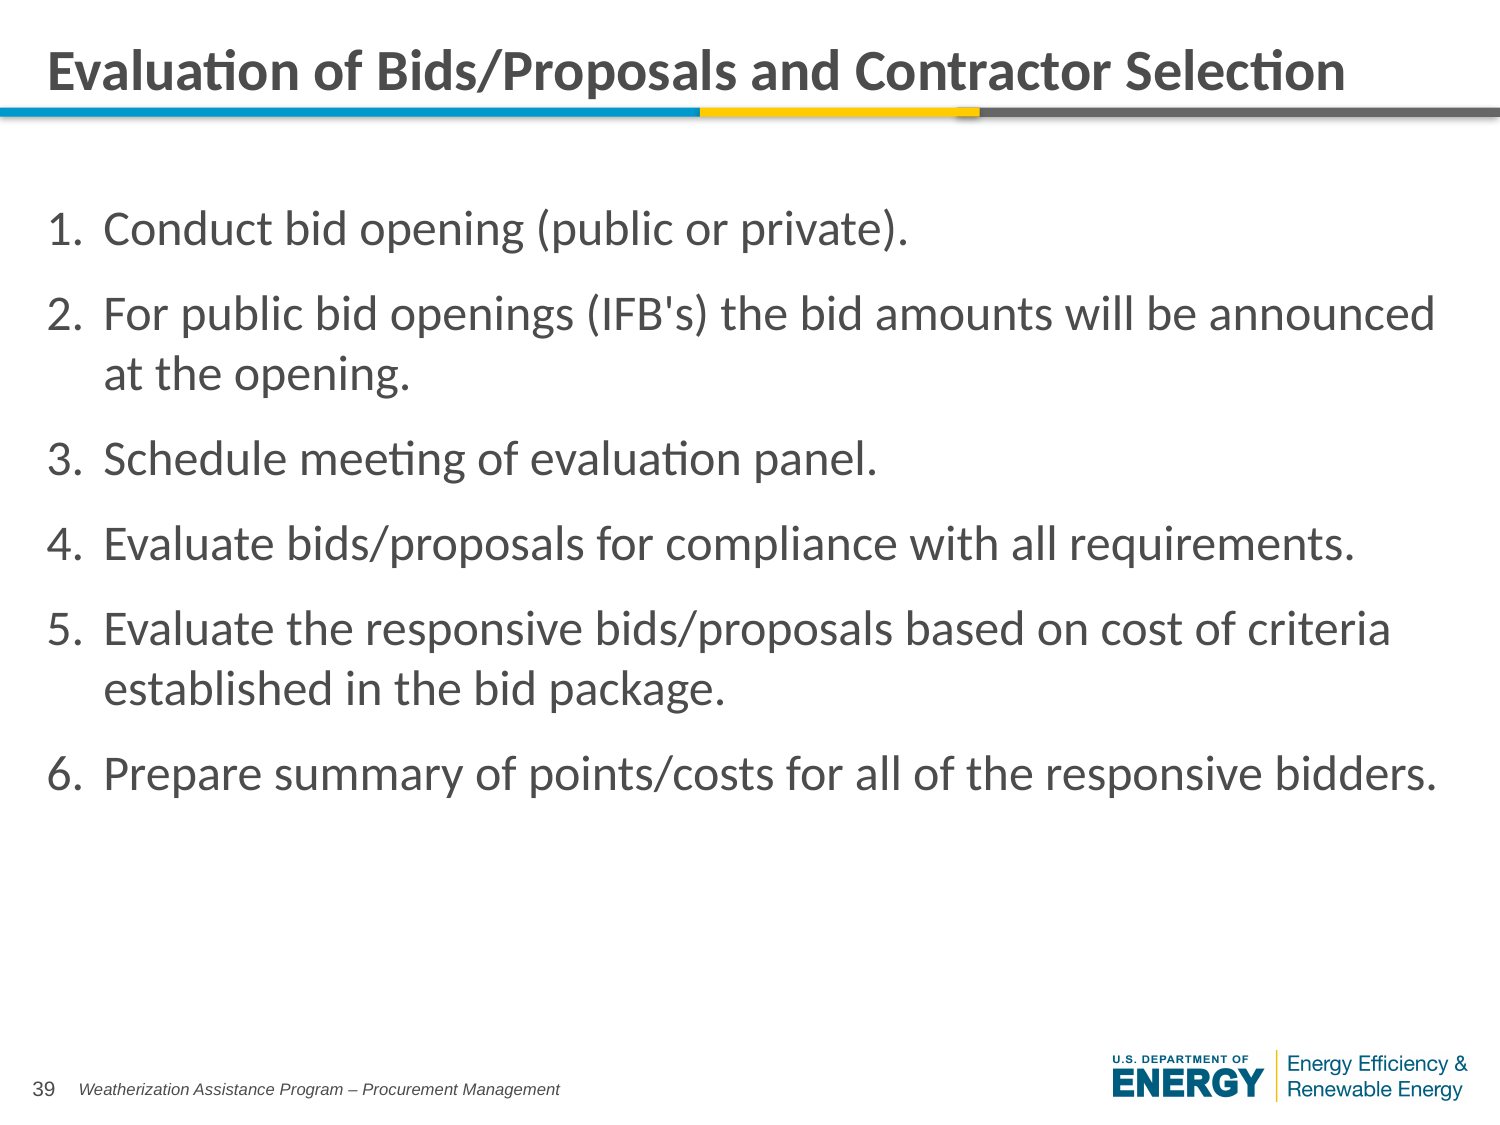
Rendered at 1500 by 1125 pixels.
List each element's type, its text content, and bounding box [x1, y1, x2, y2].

picture [1113, 1050, 1468, 1102]
list 1. Conduct bid opening (public or private). 2. For public bid openings (IFB's) the bid amounts will be announced at the opening. 3. Schedule meeting of evaluation panel. 4. Evaluate bids/proposals for compliance with all requirements. 5. Evaluate the responsive bids/proposals based on cost of criteria established in the bid package. 6. Prepare summary of points/costs for all of the responsive bidders. [31, 187, 1464, 1041]
title Evaluation of Bids/Proposals and Contractor Selection [32, 0, 1464, 134]
